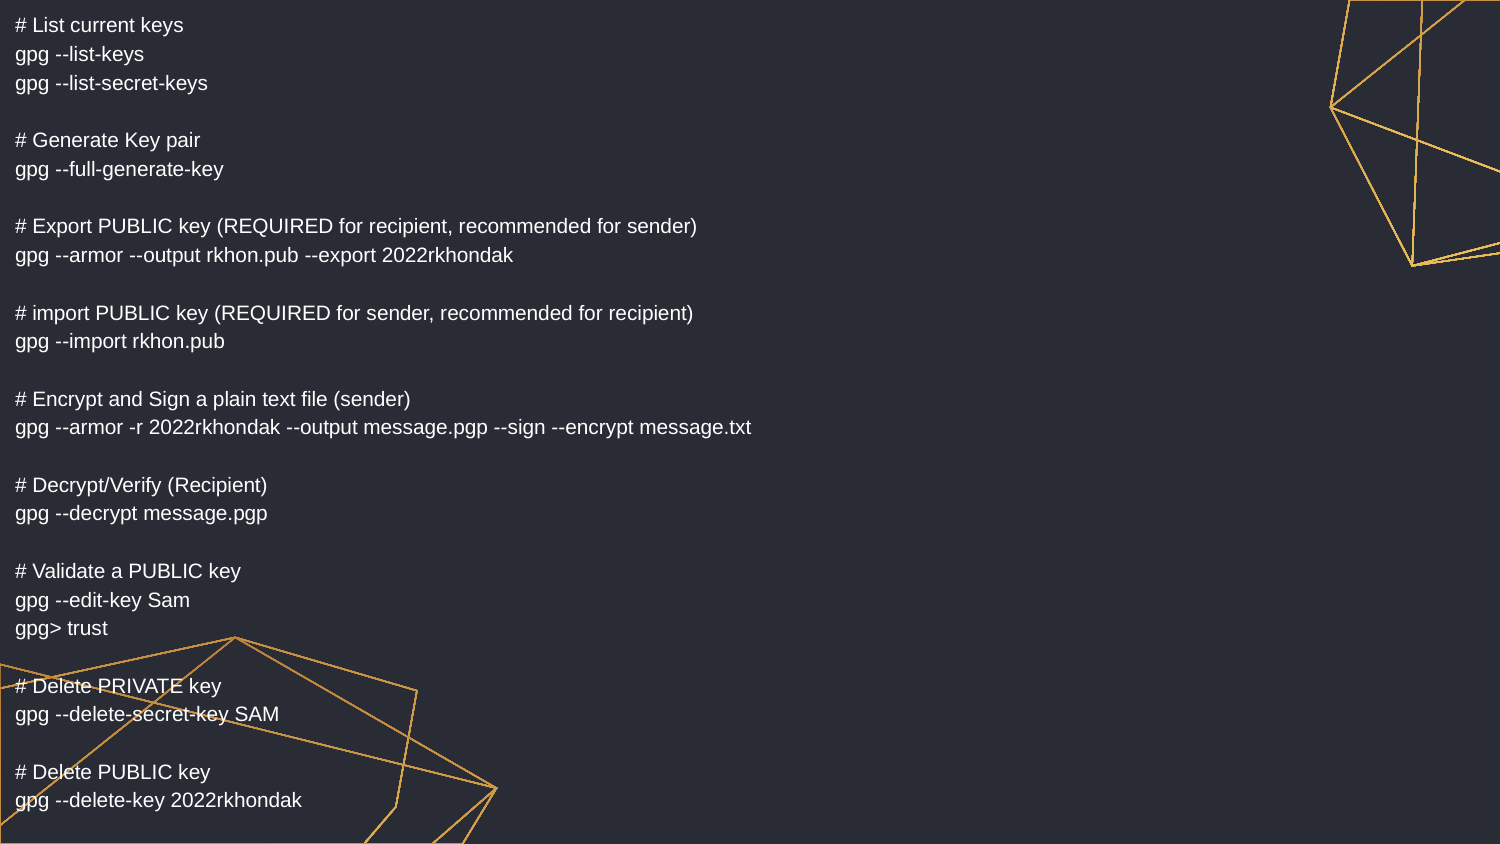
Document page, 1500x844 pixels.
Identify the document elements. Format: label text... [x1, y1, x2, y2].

text_box # List current keys gpg --list-keys gpg --list-secret-keys # Generate Key pair gpg --full-generate-key # Export PUBLIC key (REQUIRED for recipient, recommended for sender) gpg --armor --output rkhon.pub --export 2022rkhondak # import PUBLIC key (REQUIRED for sender, recommended for recipient) gpg --import rkhon.pub # Encrypt and Sign a plain text file (sender) gpg --armor -r 2022rkhondak --output message.pgp --sign --encrypt message.txt # Decrypt/Verify (Recipient) gpg --decrypt message.pgp # Validate a PUBLIC key gpg --edit-key Sam gpg> trust # Delete PRIVATE key gpg --delete-secret-key SAM # Delete PUBLIC key gpg --delete-key 2022rkhondak [0, 0, 1100, 828]
